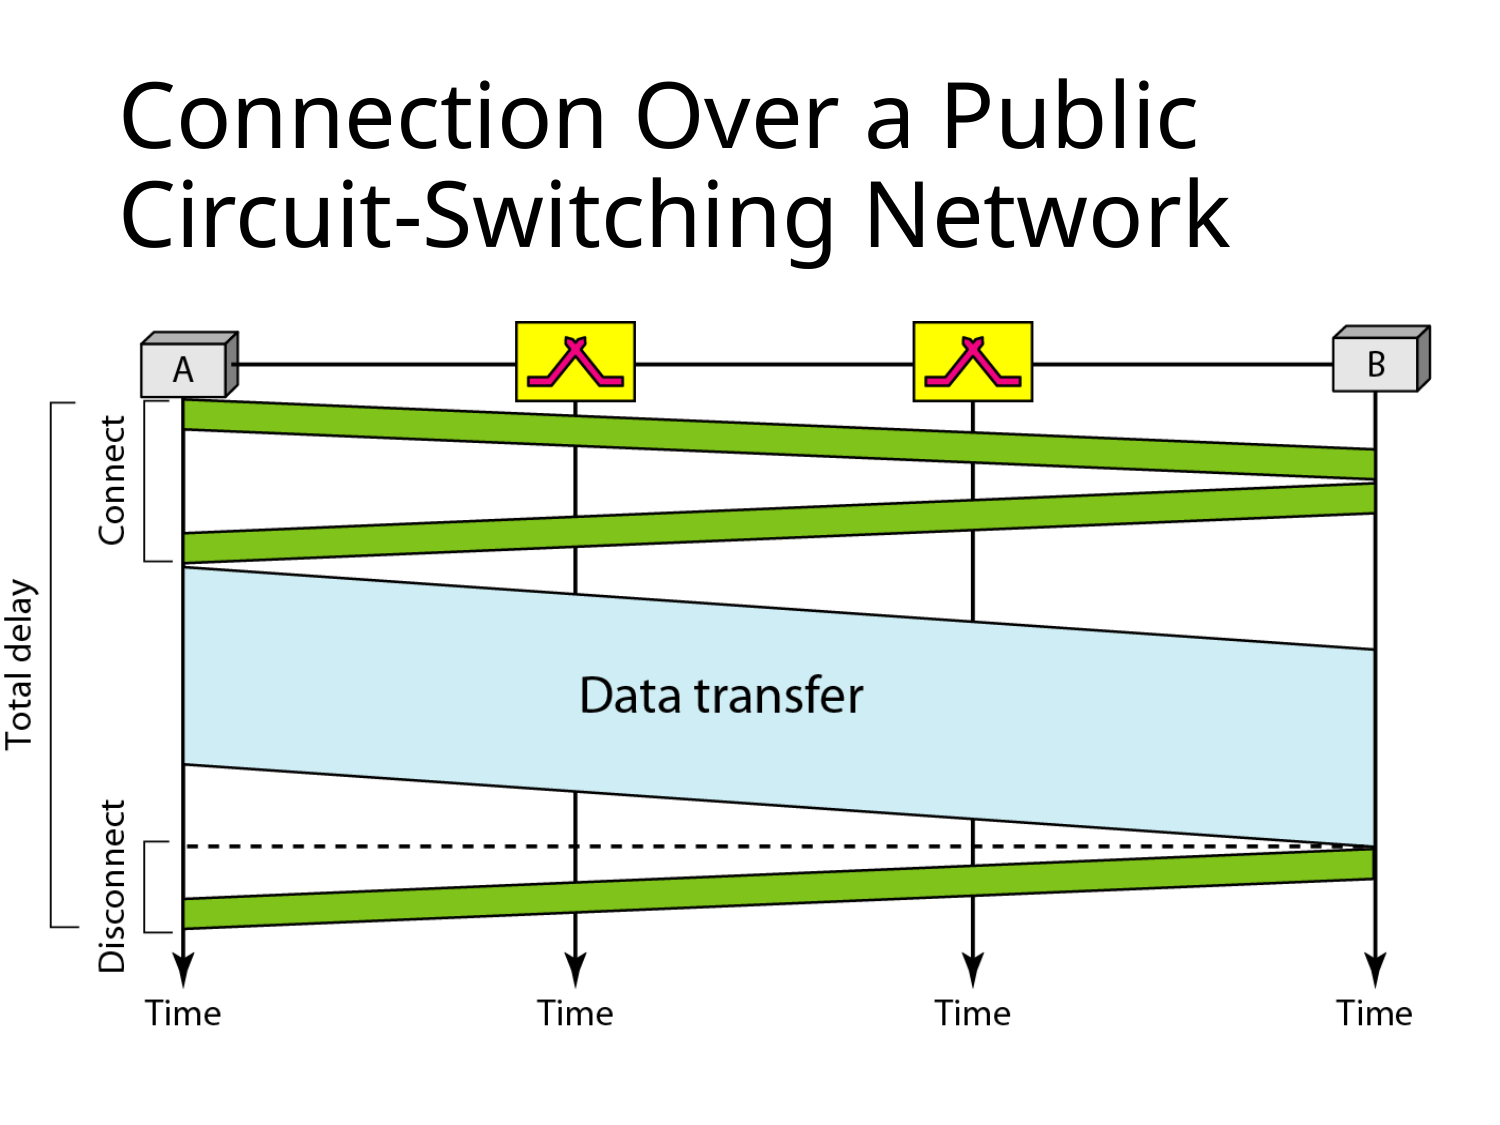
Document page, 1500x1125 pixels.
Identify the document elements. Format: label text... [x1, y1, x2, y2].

picture [0, 321, 1433, 1036]
title Connection Over a Public Circuit-Switching Network [103, 59, 1397, 278]
